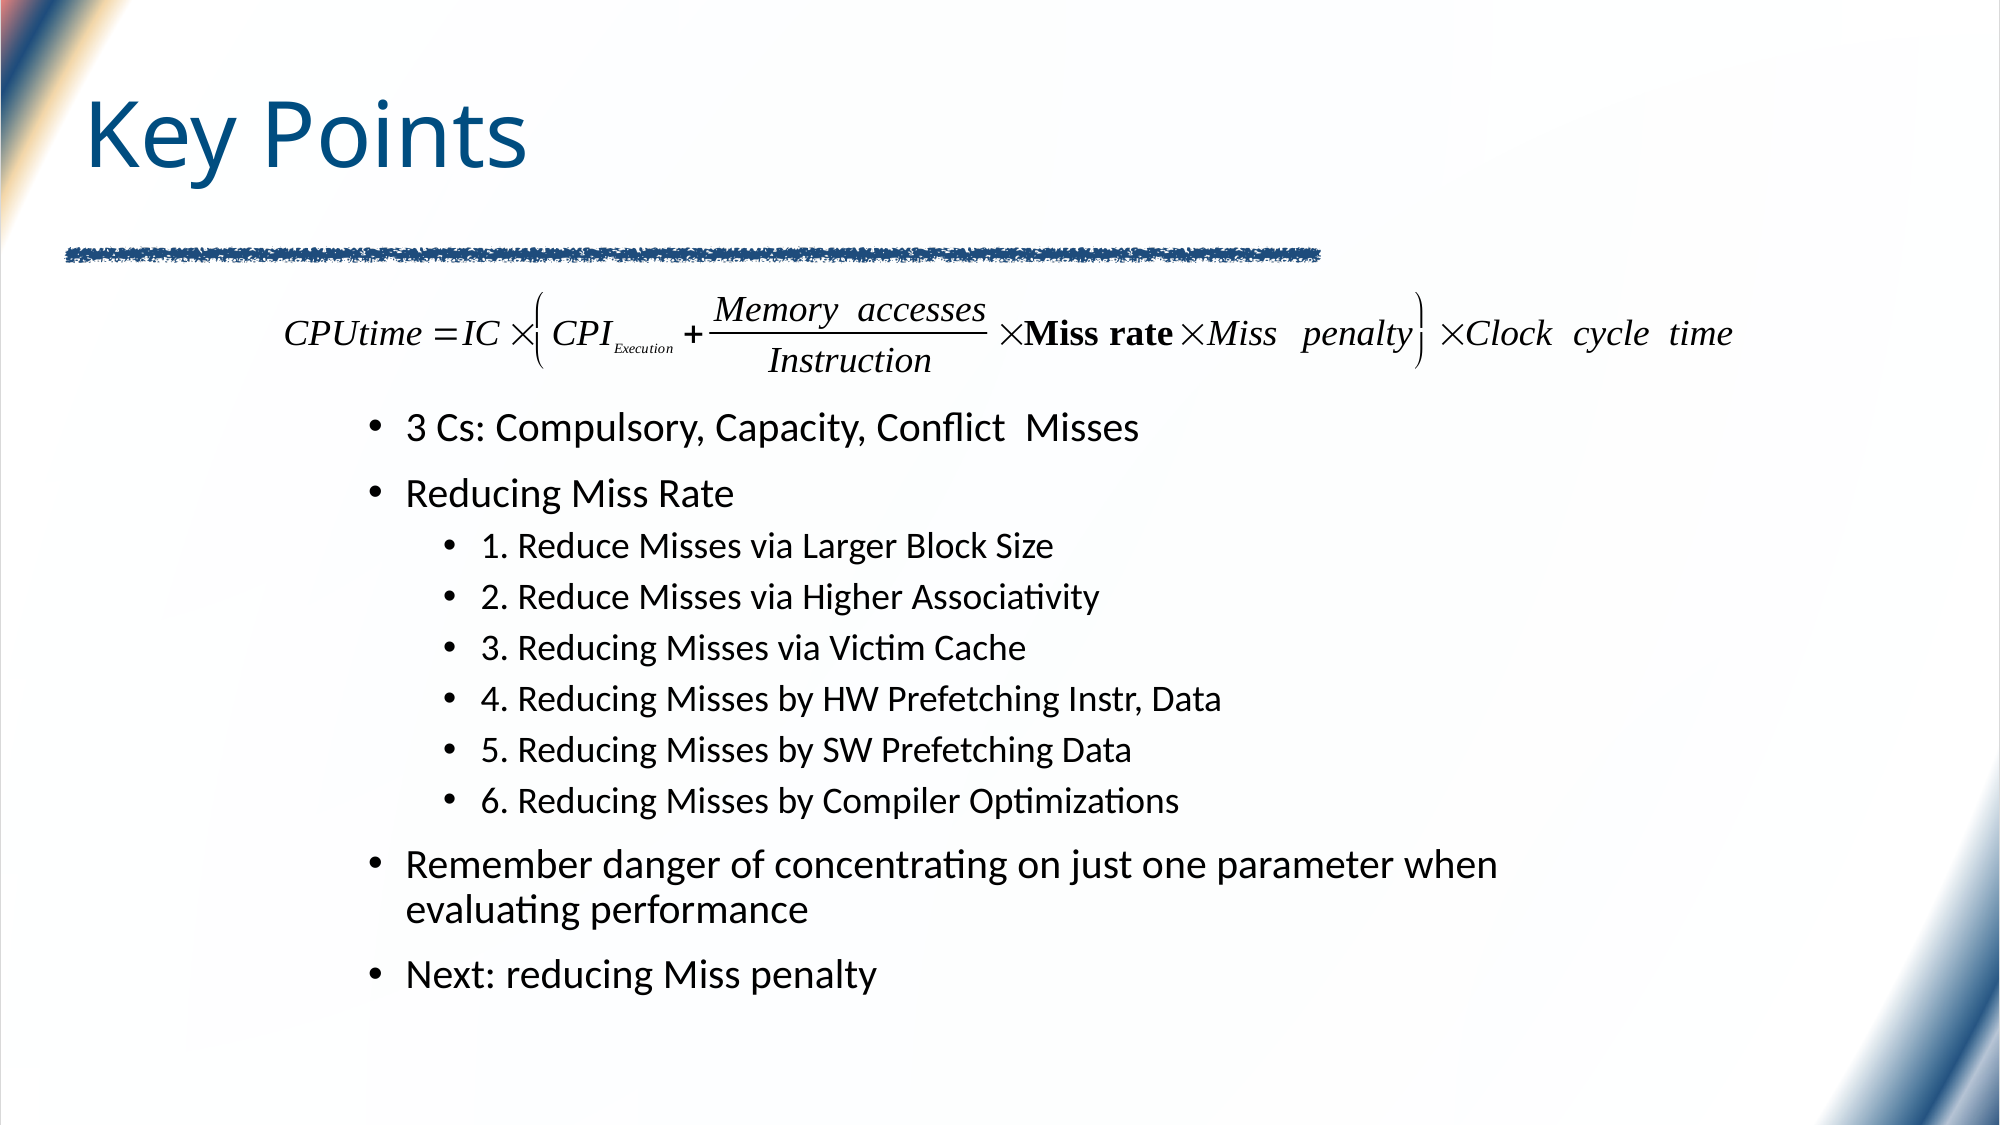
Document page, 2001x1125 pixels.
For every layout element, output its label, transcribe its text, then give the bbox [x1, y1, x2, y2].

list 3 Cs: Compulsory, Capacity, Conflict Misses Reducing Miss Rate 1. Reduce Misses via Larger Block Size 2. Reduce Misses via Higher Associativity 3. Reducing Misses via Victim Cache 4. Reducing Misses by HW Prefetching Instr, Data 5. Reducing Misses by SW Prefetching Data 6. Reducing Misses by Compiler Optimizations Remember danger of concentrating on just one parameter when evaluating performance Next: reducing Miss penalty [353, 397, 1594, 1076]
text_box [281, 292, 1736, 381]
picture [0, 0, 2000, 1125]
title Key Points [69, 29, 1964, 247]
